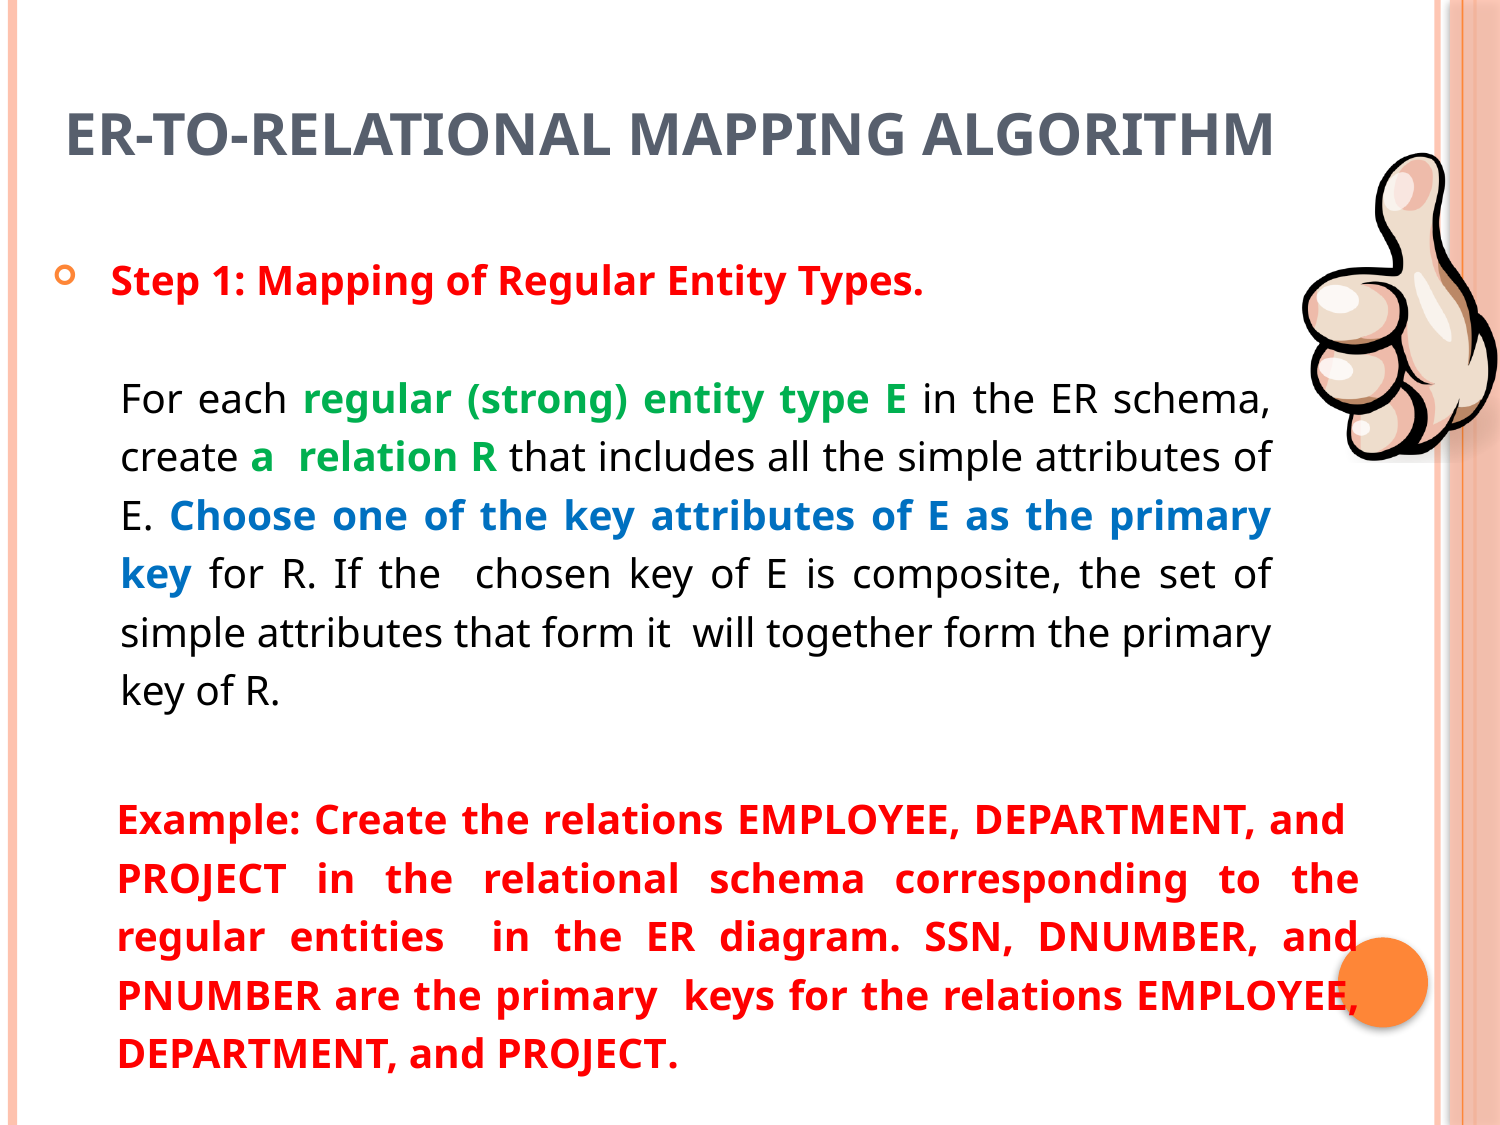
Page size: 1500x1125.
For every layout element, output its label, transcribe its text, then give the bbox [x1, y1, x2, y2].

list Step 1: Mapping of Regular Entity Types. For each regular (strong) entity type E in the ER schema, create a relation R that includes all the simple attributes of E. Choose one of the key attributes of E as the primary key for R. If the chosen key of E is composite, the set of simple attributes that form it will together form the primary key of R. Example: Create the relations EMPLOYEE, DEPARTMENT, and PROJECT in the relational schema corresponding to the regular entities in the ER diagram. SSN, DNUMBER, and PNUMBER are the primary keys for the relations EMPLOYEE, DEPARTMENT, and PROJECT. [37, 237, 1375, 1088]
title ER-to-Relational Mapping Algorithm [50, 0, 1400, 175]
picture [1291, 150, 1500, 463]
